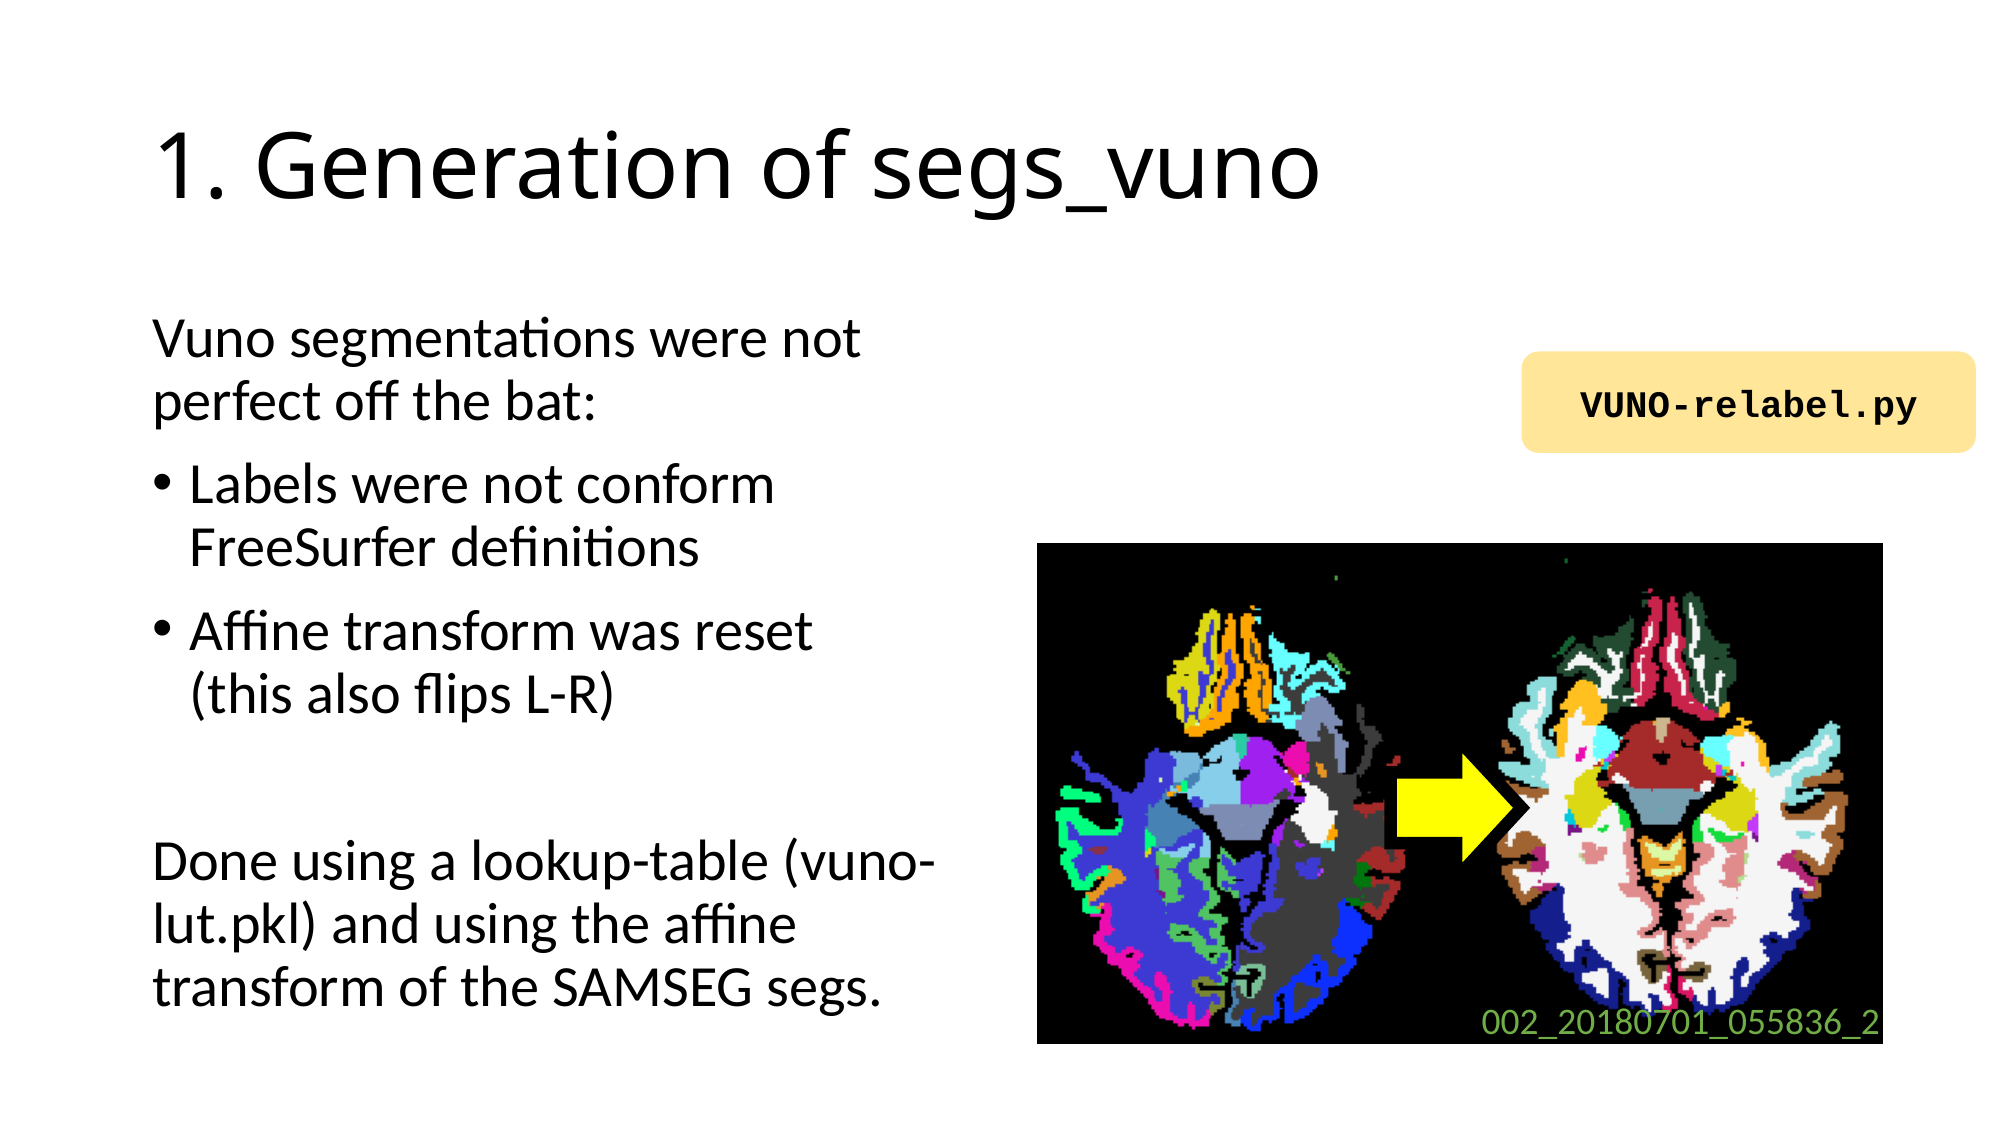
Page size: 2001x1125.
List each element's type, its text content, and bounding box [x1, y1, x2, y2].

title 1. Generation of segs_vuno [137, 59, 1863, 278]
picture [1450, 543, 1883, 1044]
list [1037, 543, 1450, 1044]
text_box VUNO-relabel.py [1520, 350, 1977, 454]
list Vuno segmentations were not perfect off the bat: Labels were not conform FreeSurfer definitions Affine transform was reset (this also flips L-R) Done using a lookup-table (vuno-lut.pkl) and using the affine transform of the SAMSEG segs. [137, 299, 1013, 1125]
text_box 002_20180701_055836_2 [1466, 990, 1895, 1050]
